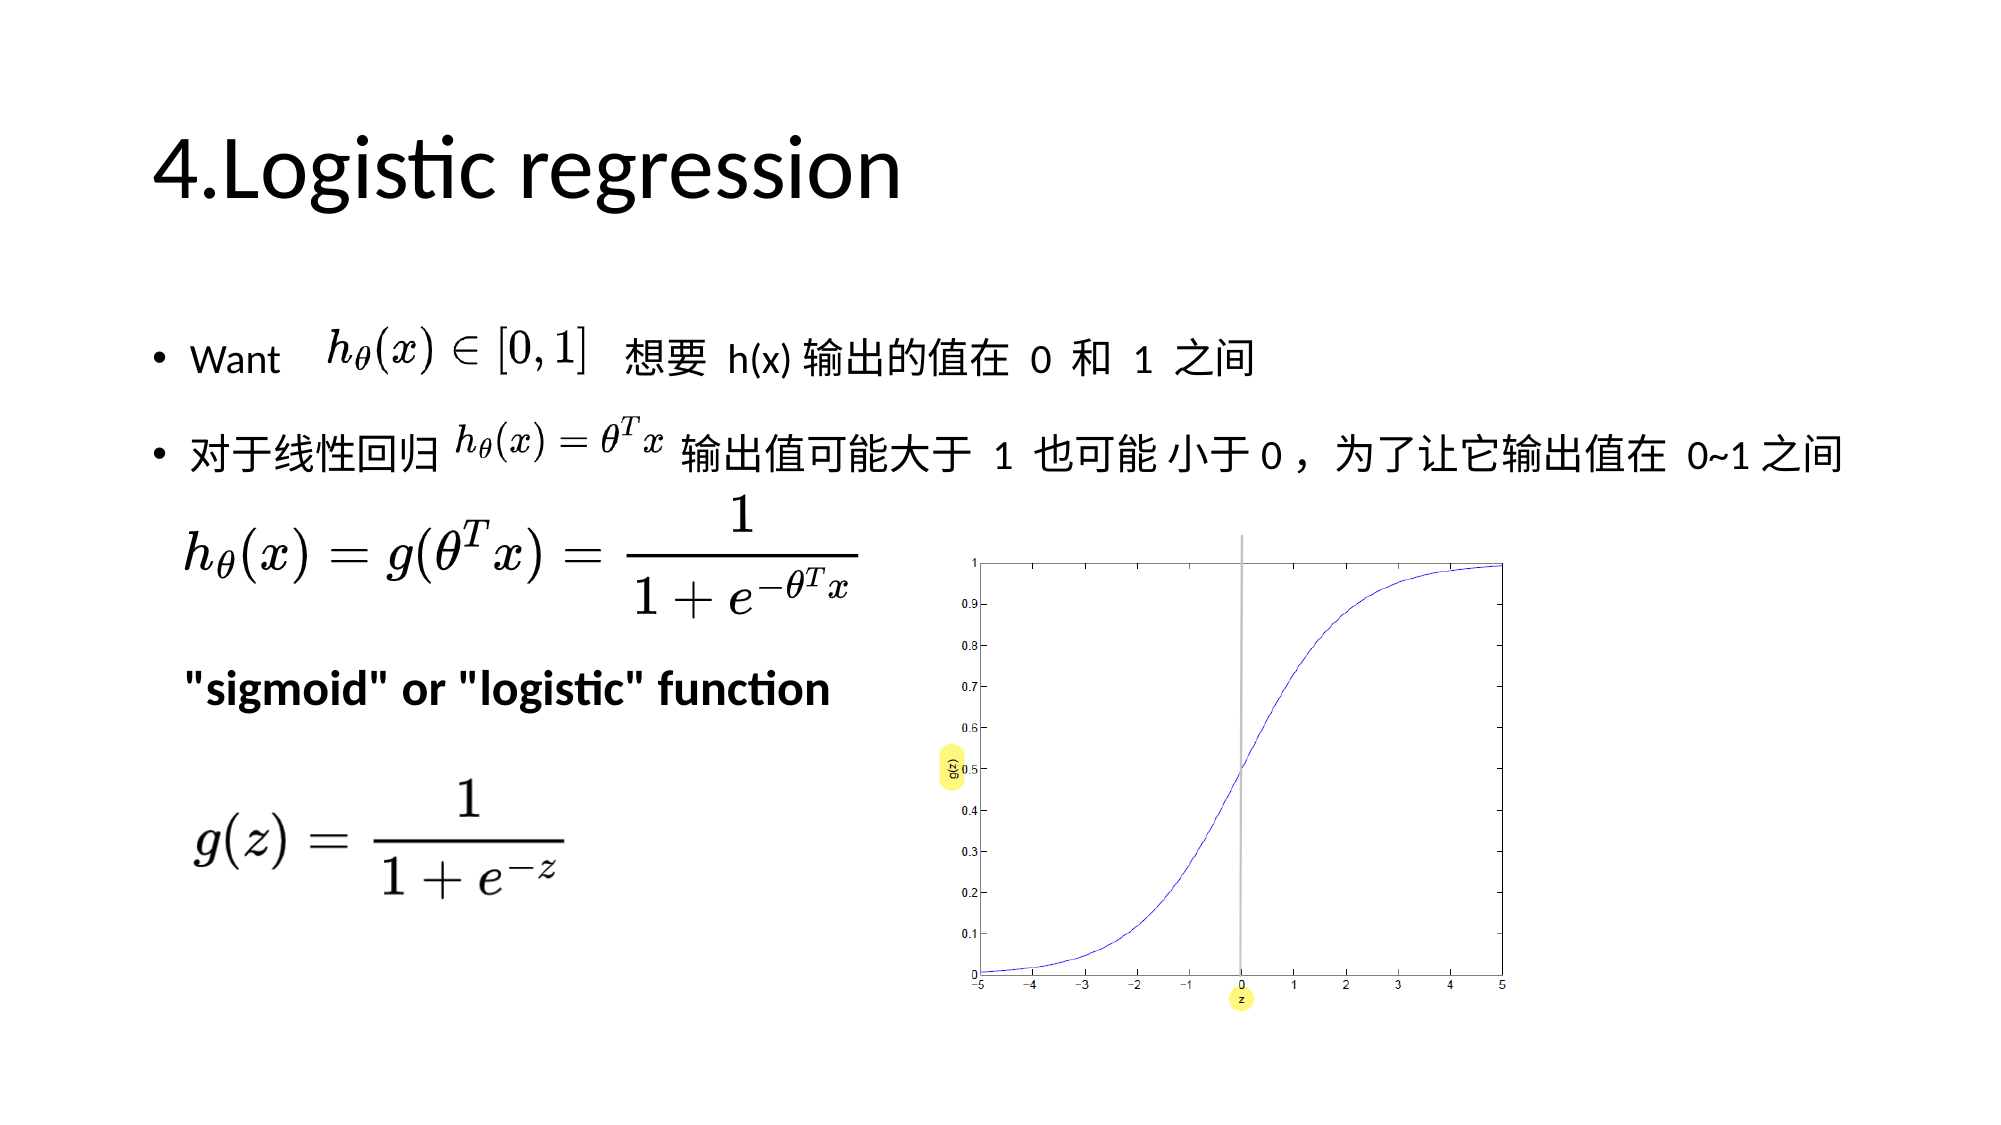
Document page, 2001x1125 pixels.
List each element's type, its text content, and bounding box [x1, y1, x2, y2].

picture [914, 521, 1541, 1018]
list Want： ， 想要 h(x)输出的值在 0 和 1 之间 对于线性回归 输出值可能大于 1 也可能 小于0，为了让它输出值在 0~1之间 [137, 299, 1863, 1014]
text_box "sigmoid" or "logistic" function [169, 648, 847, 768]
title 4.Logistic regression [137, 59, 1863, 278]
picture [298, 299, 604, 388]
picture [451, 409, 671, 463]
picture [182, 769, 573, 915]
picture [165, 484, 870, 634]
